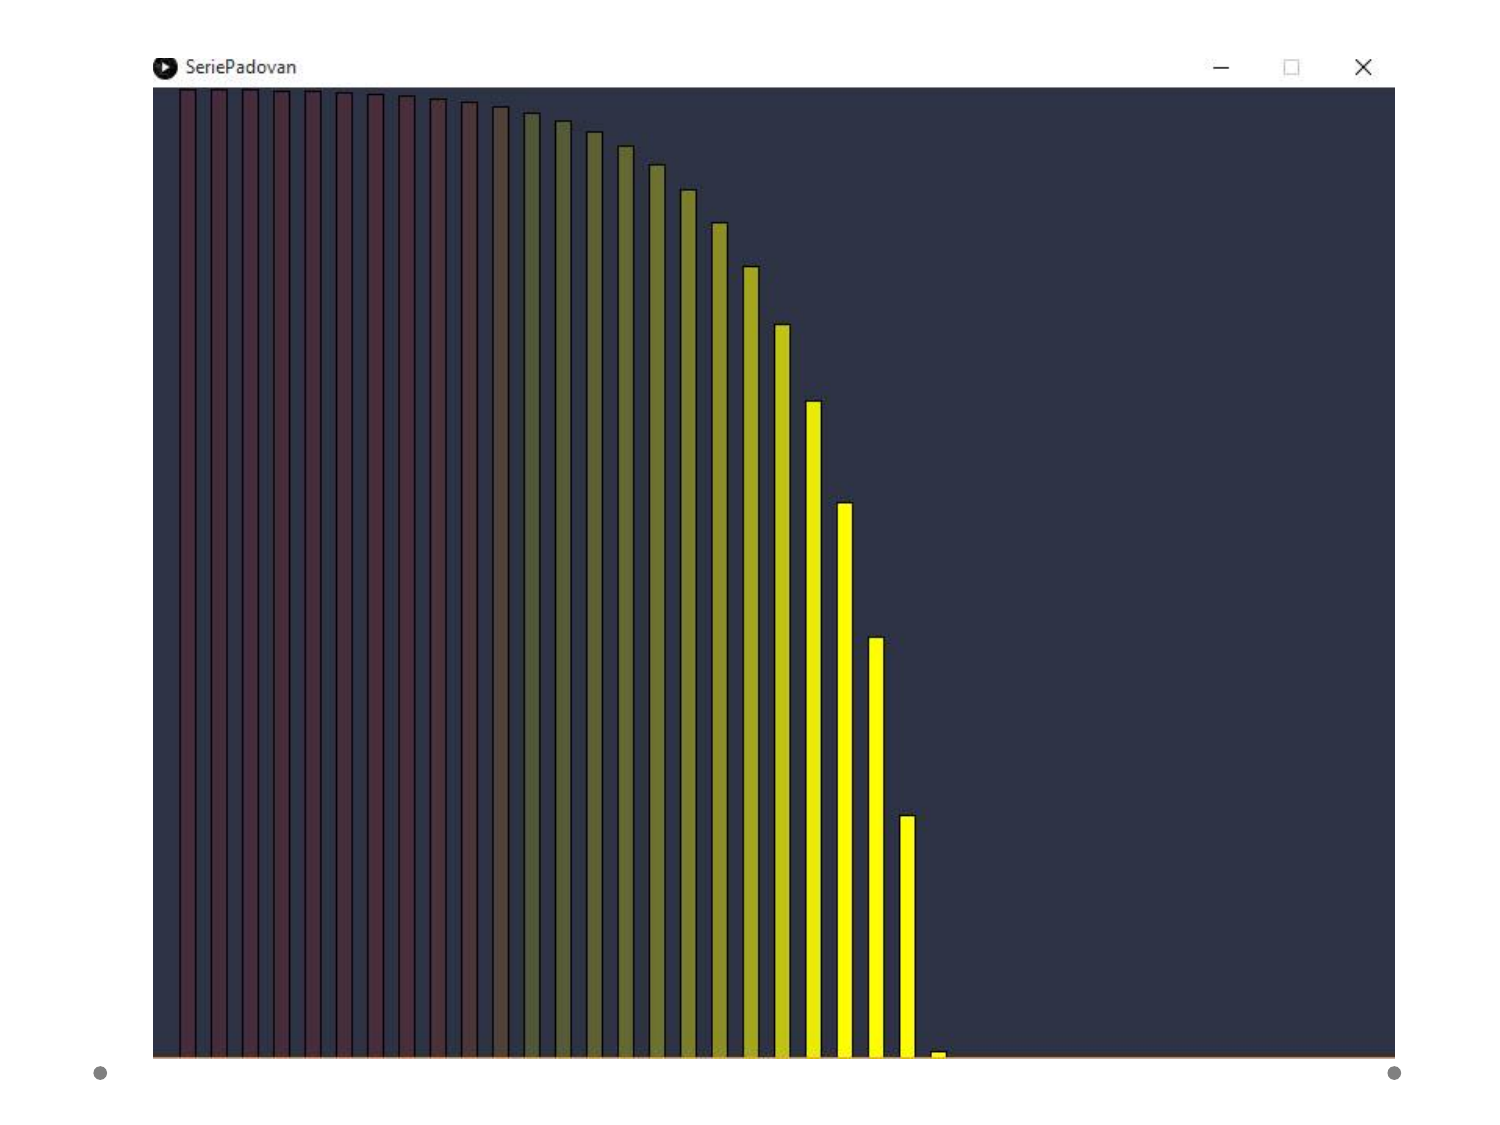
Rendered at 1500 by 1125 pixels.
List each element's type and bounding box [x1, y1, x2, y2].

picture [153, 58, 1395, 1060]
